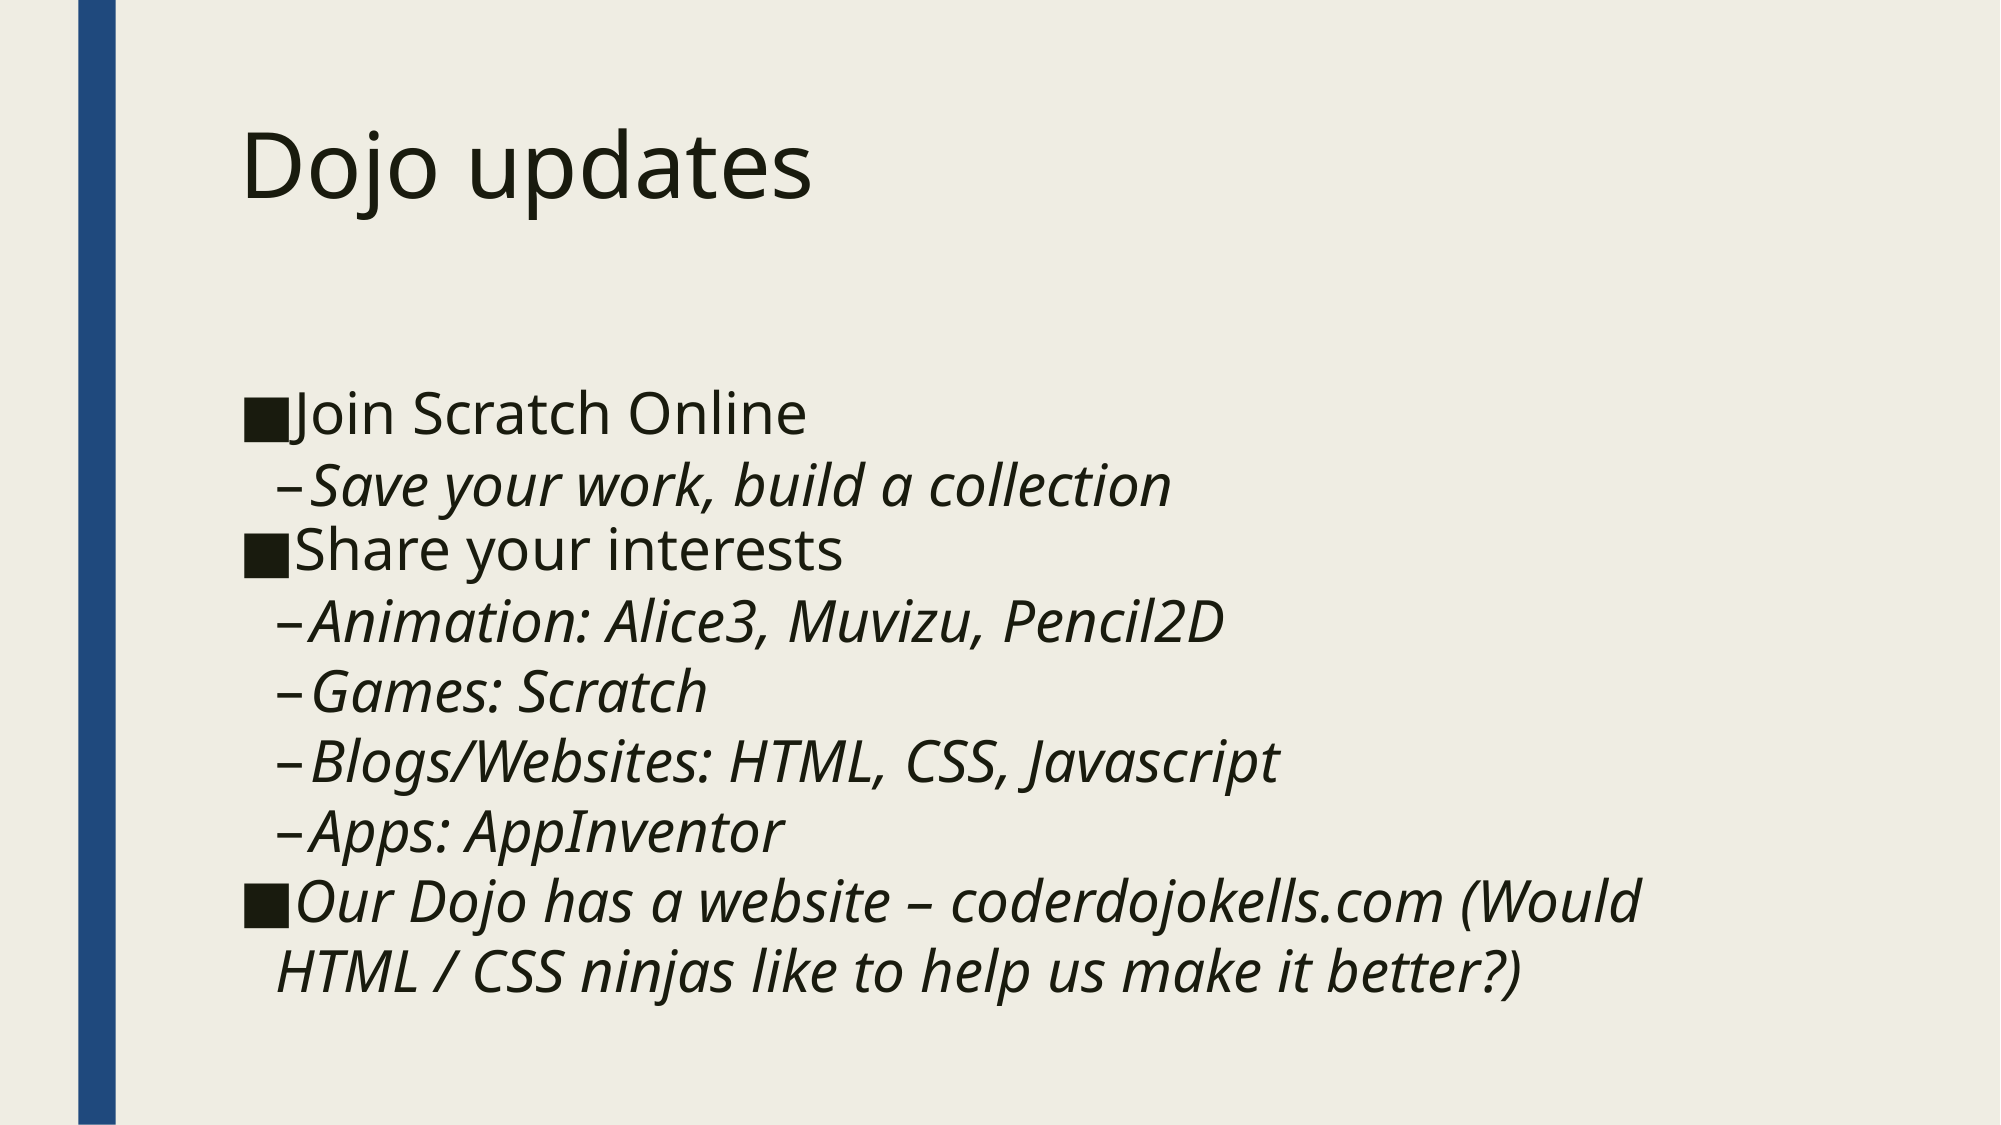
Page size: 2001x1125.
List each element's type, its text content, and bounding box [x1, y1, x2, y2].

text_box Dojo updates [224, 112, 1800, 356]
text_box Join Scratch Online Save your work, build a collection Share your interests Animation: Alice3, Muvizu, Pencil2D Games: Scratch Blogs/Websites: HTML, CSS, Javascript Apps: AppInventor Our Dojo has a website – coderdojokells.com (Would HTML / CSS ninjas like to help us make it better?) [224, 374, 1800, 963]
